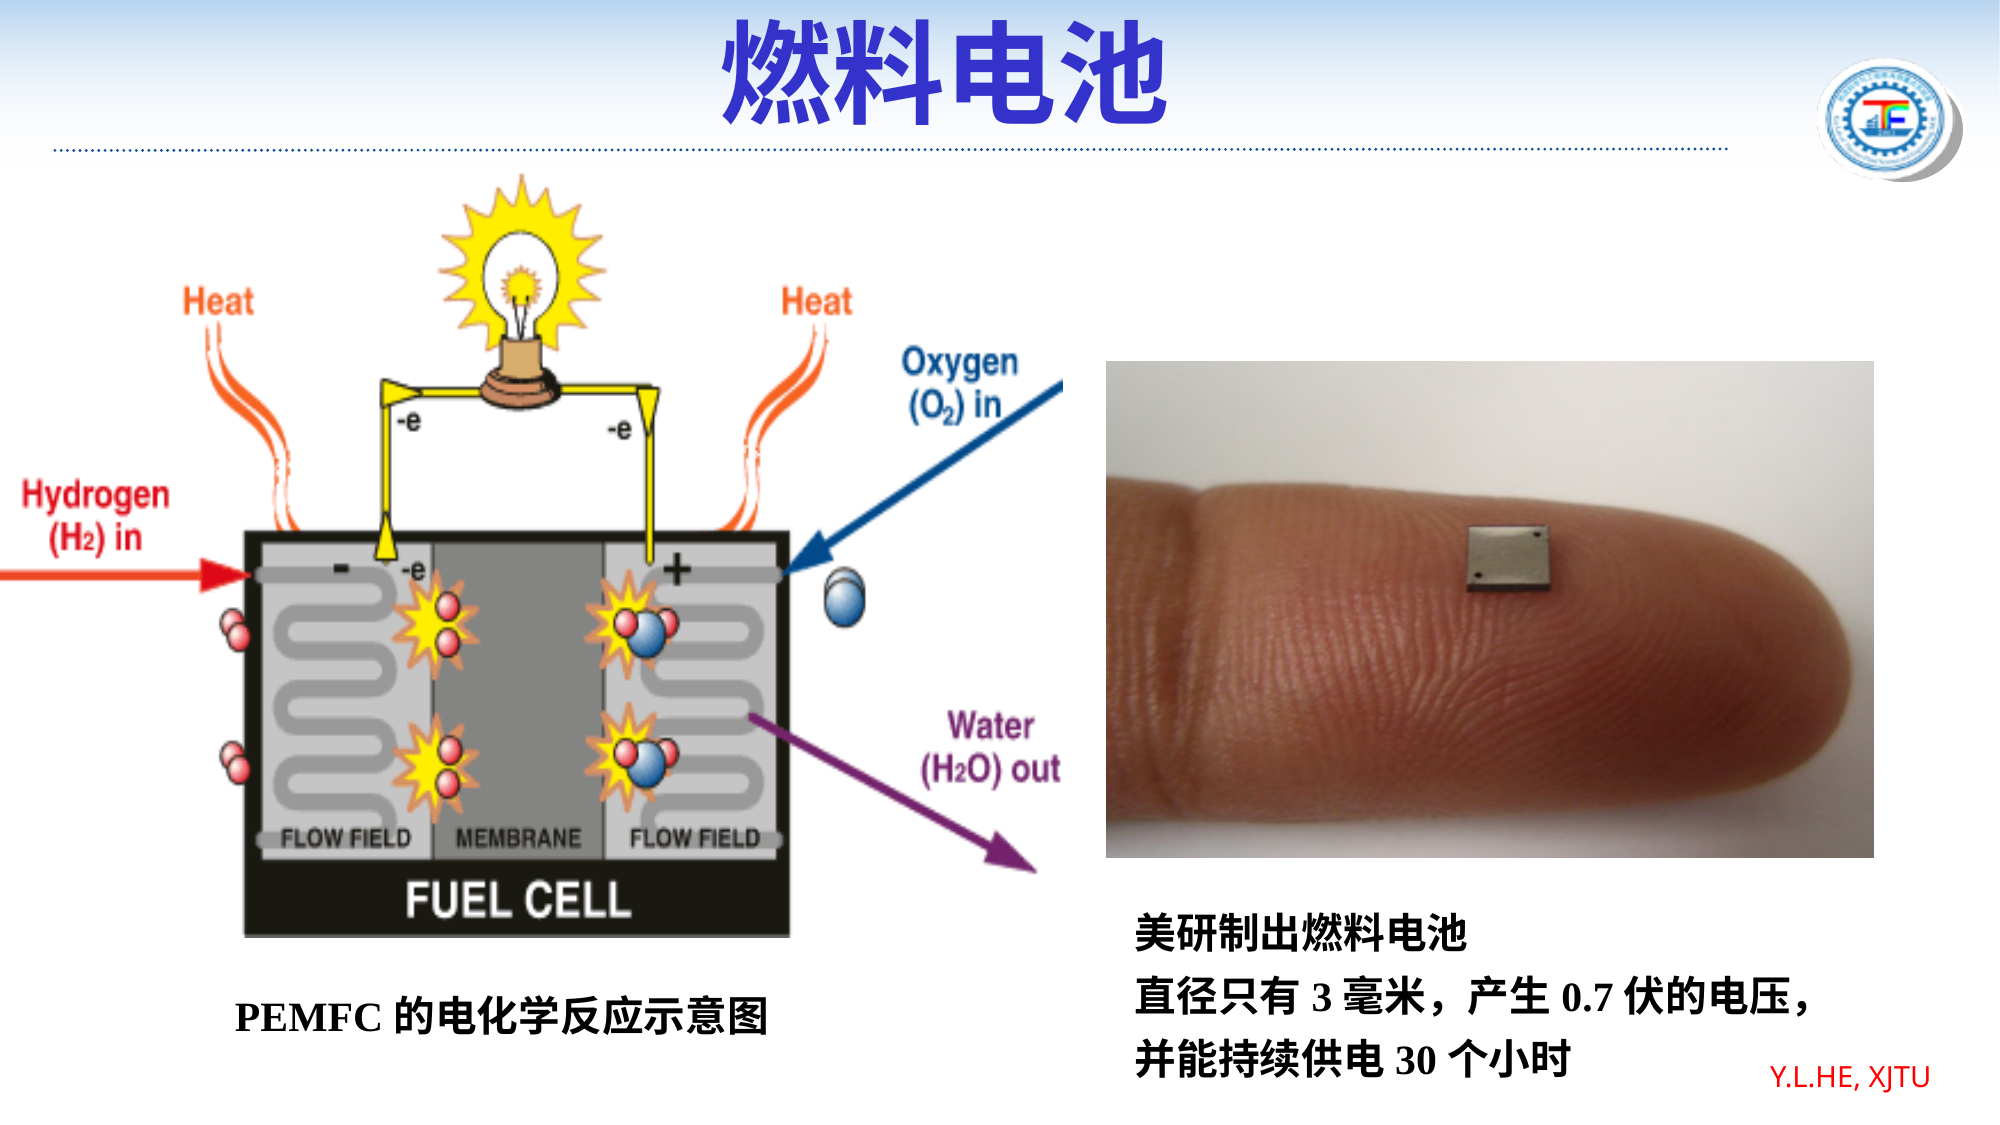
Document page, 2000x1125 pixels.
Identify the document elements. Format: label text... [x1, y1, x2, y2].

text_box 燃料电池 [704, 0, 1446, 138]
text_box PEMFC的电化学反应示意图 [0, 987, 1005, 1048]
text_box 美研制出燃料电池 直径只有3毫米，产生0.7伏的电压， 并能持续供电30个小时 [1117, 893, 1933, 1125]
picture [1105, 361, 1875, 859]
picture [1816, 57, 1955, 181]
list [0, 172, 1064, 939]
